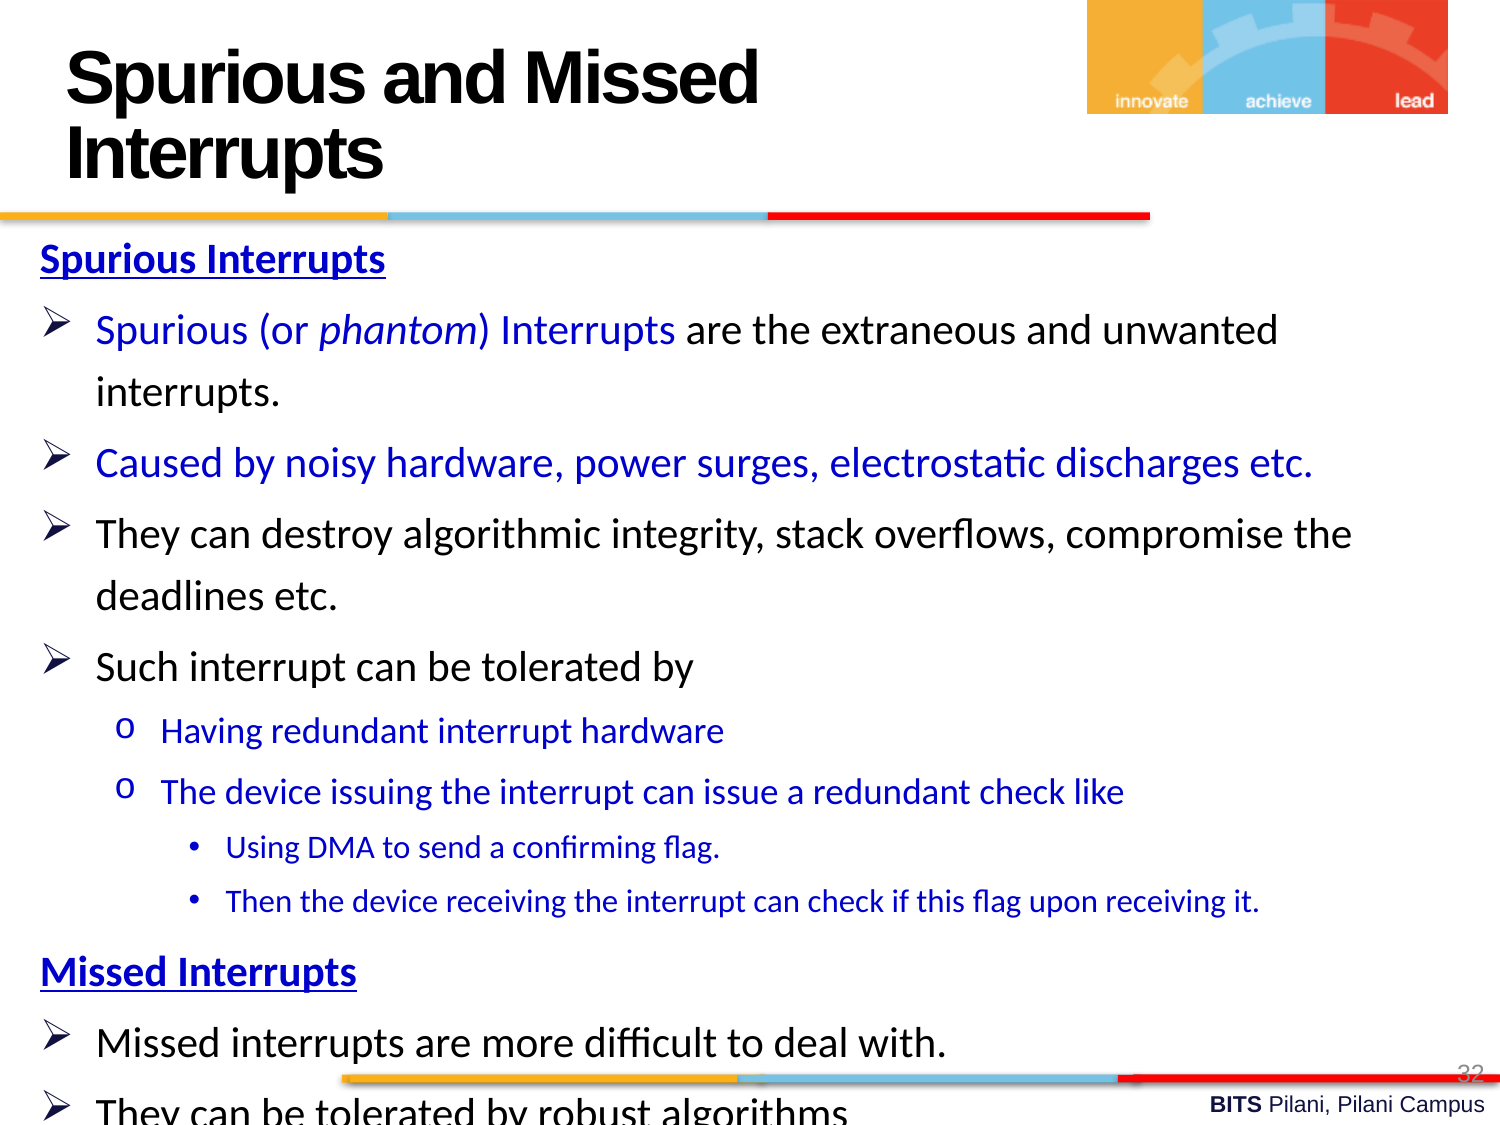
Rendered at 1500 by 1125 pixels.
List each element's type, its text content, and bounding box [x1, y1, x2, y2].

slide_number 32 [1149, 1042, 1500, 1103]
list Spurious Interrupts Spurious (or phantom) Interrupts are the extraneous and unwanted interrupts. Caused by noisy hardware, power surges, electrostatic discharges etc. They can destroy algorithmic integrity, stack overflows, compromise the deadlines etc. Such interrupt can be tolerated by Having redundant interrupt hardware The device issuing the interrupt can issue a redundant check like Using DMA to send a confirming flag. Then the device receiving the interrupt can check if this flag upon receiving it. Missed Interrupts Missed interrupts are more difficult to deal with. They can be tolerated by robust algorithms [24, 212, 1463, 1125]
picture [1087, 0, 1448, 114]
list Spurious and Missed Interrupts [49, 24, 1088, 213]
